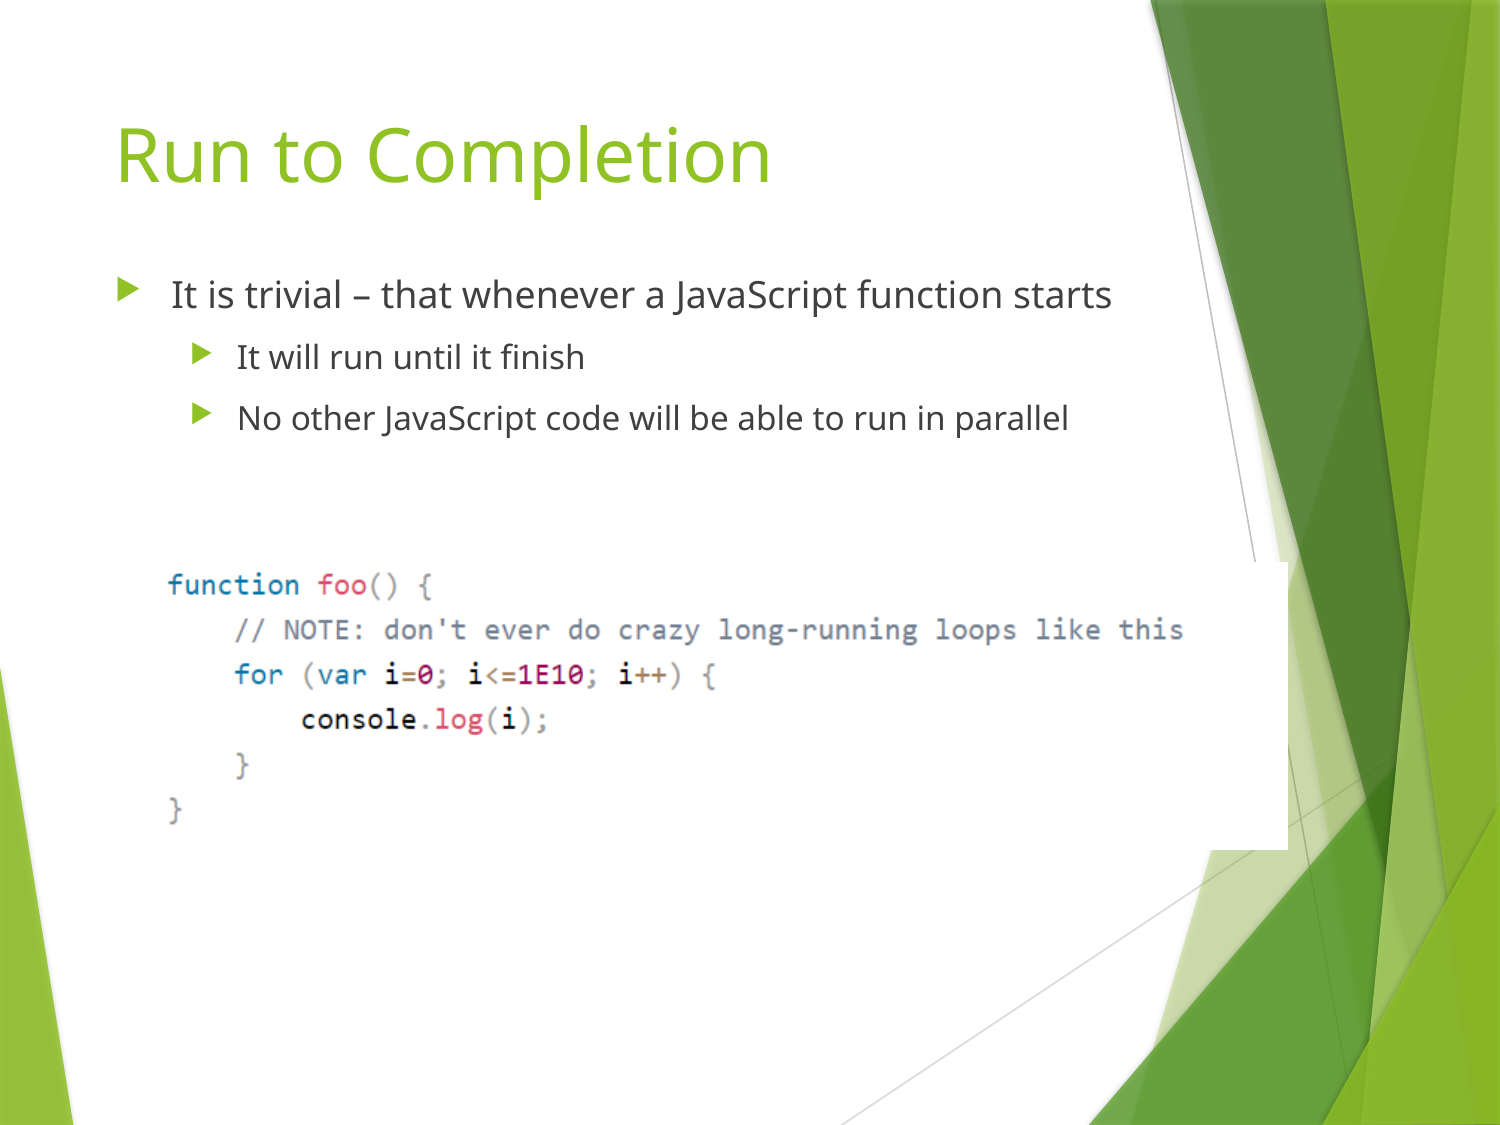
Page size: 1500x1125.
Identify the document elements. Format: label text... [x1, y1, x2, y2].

list It is trivial – that whenever a JavaScript function starts It will run until it finish No other JavaScript code will be able to run in parallel [99, 263, 1142, 900]
picture [111, 561, 1289, 851]
title Run to Completion [99, 99, 1142, 263]
